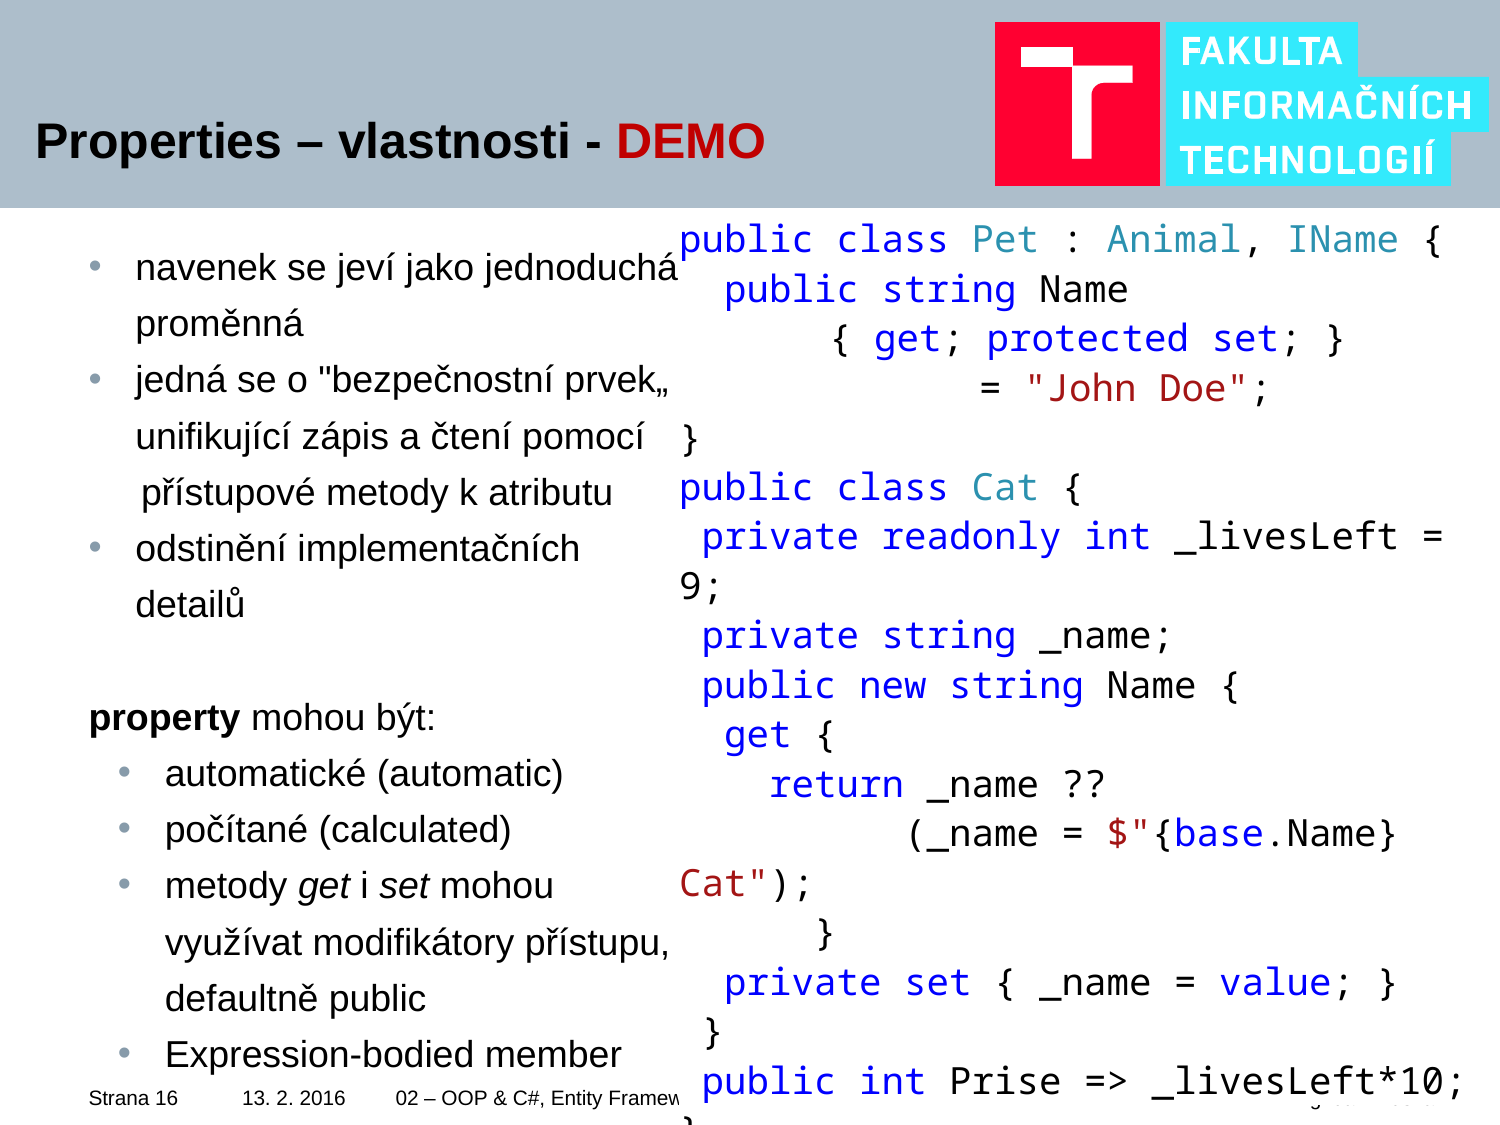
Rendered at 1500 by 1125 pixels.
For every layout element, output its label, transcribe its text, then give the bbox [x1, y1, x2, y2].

list navenek se jeví jako jednoduchá proměnná jedná se o "bezpečnostní prvek„ unifikující zápis a čtení pomocí přístupové metody k atributu odstinění implementačních detailů property mohou být: automatické (automatic) počítané (calculated) metody get i set mohou využívat modifikátory přístupu, defaultně public Expression-bodied member [88, 231, 678, 1012]
list public class Pet : Animal, IName { public string Name { get; protected set; } = "John Doe"; } public class Cat { private readonly int _livesLeft = 9; private string _name; public new string Name { get { return _name ?? (_name = $"{base.Name} Cat"); } private set { _name = value; } } public int Prise => _livesLeft*10; } [678, 210, 1500, 1083]
title Properties – vlastnosti - DEMO [0, 0, 1500, 208]
